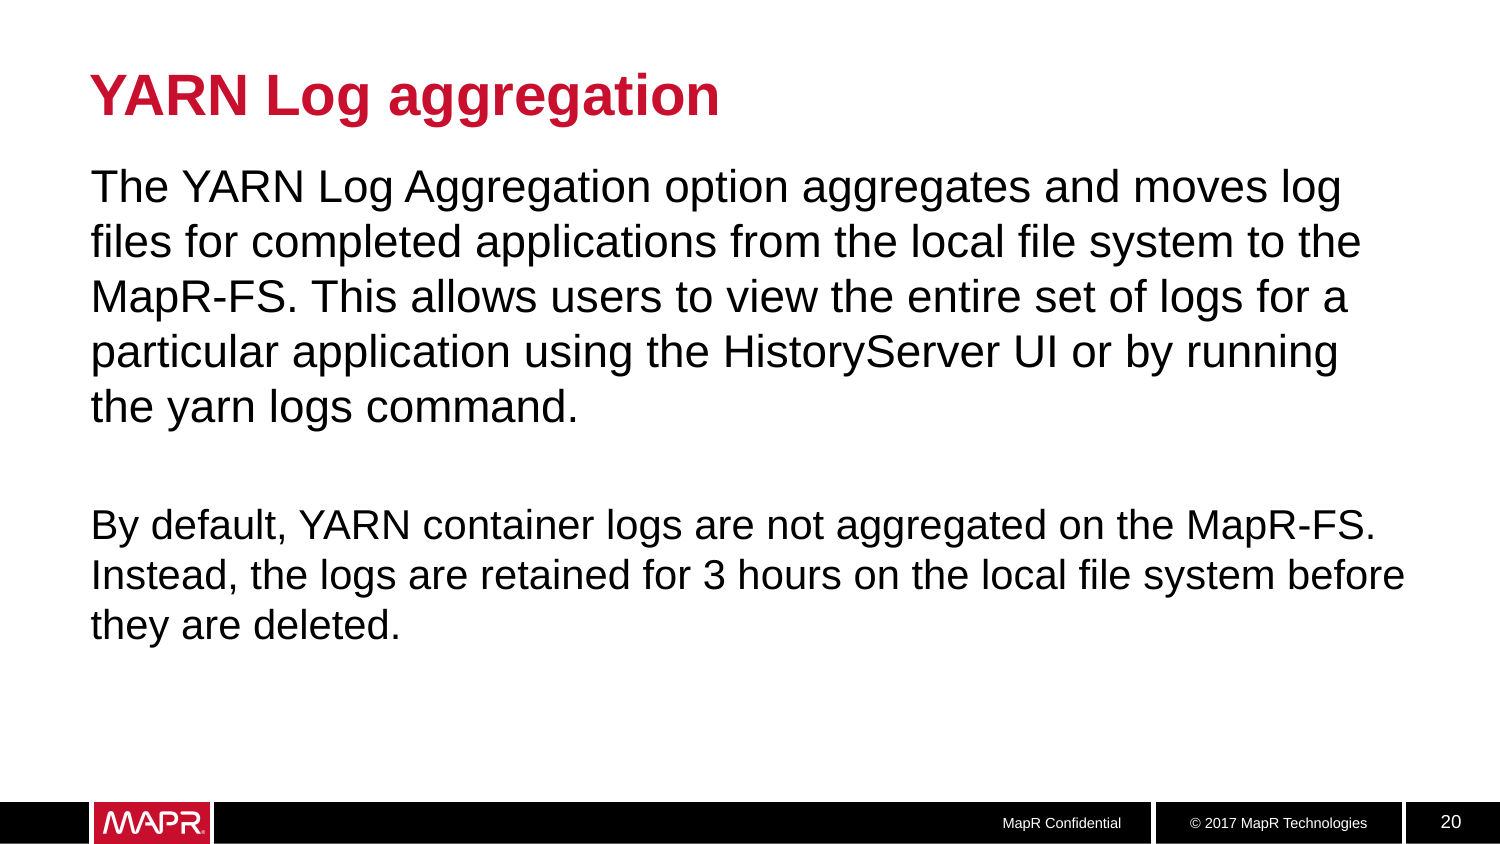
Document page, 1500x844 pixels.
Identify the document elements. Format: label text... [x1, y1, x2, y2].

list The YARN Log Aggregation option aggregates and moves log files for completed applications from the local file system to the MapR-FS. This allows users to view the entire set of logs for a particular application using the HistoryServer UI or by running the yarn logs command. By default, YARN container logs are not aggregated on the MapR-FS. Instead, the logs are retained for 3 hours on the local file system before they are deleted. [50, 148, 1430, 680]
picture [94, 802, 210, 844]
title YARN Log aggregation [74, 35, 1430, 148]
